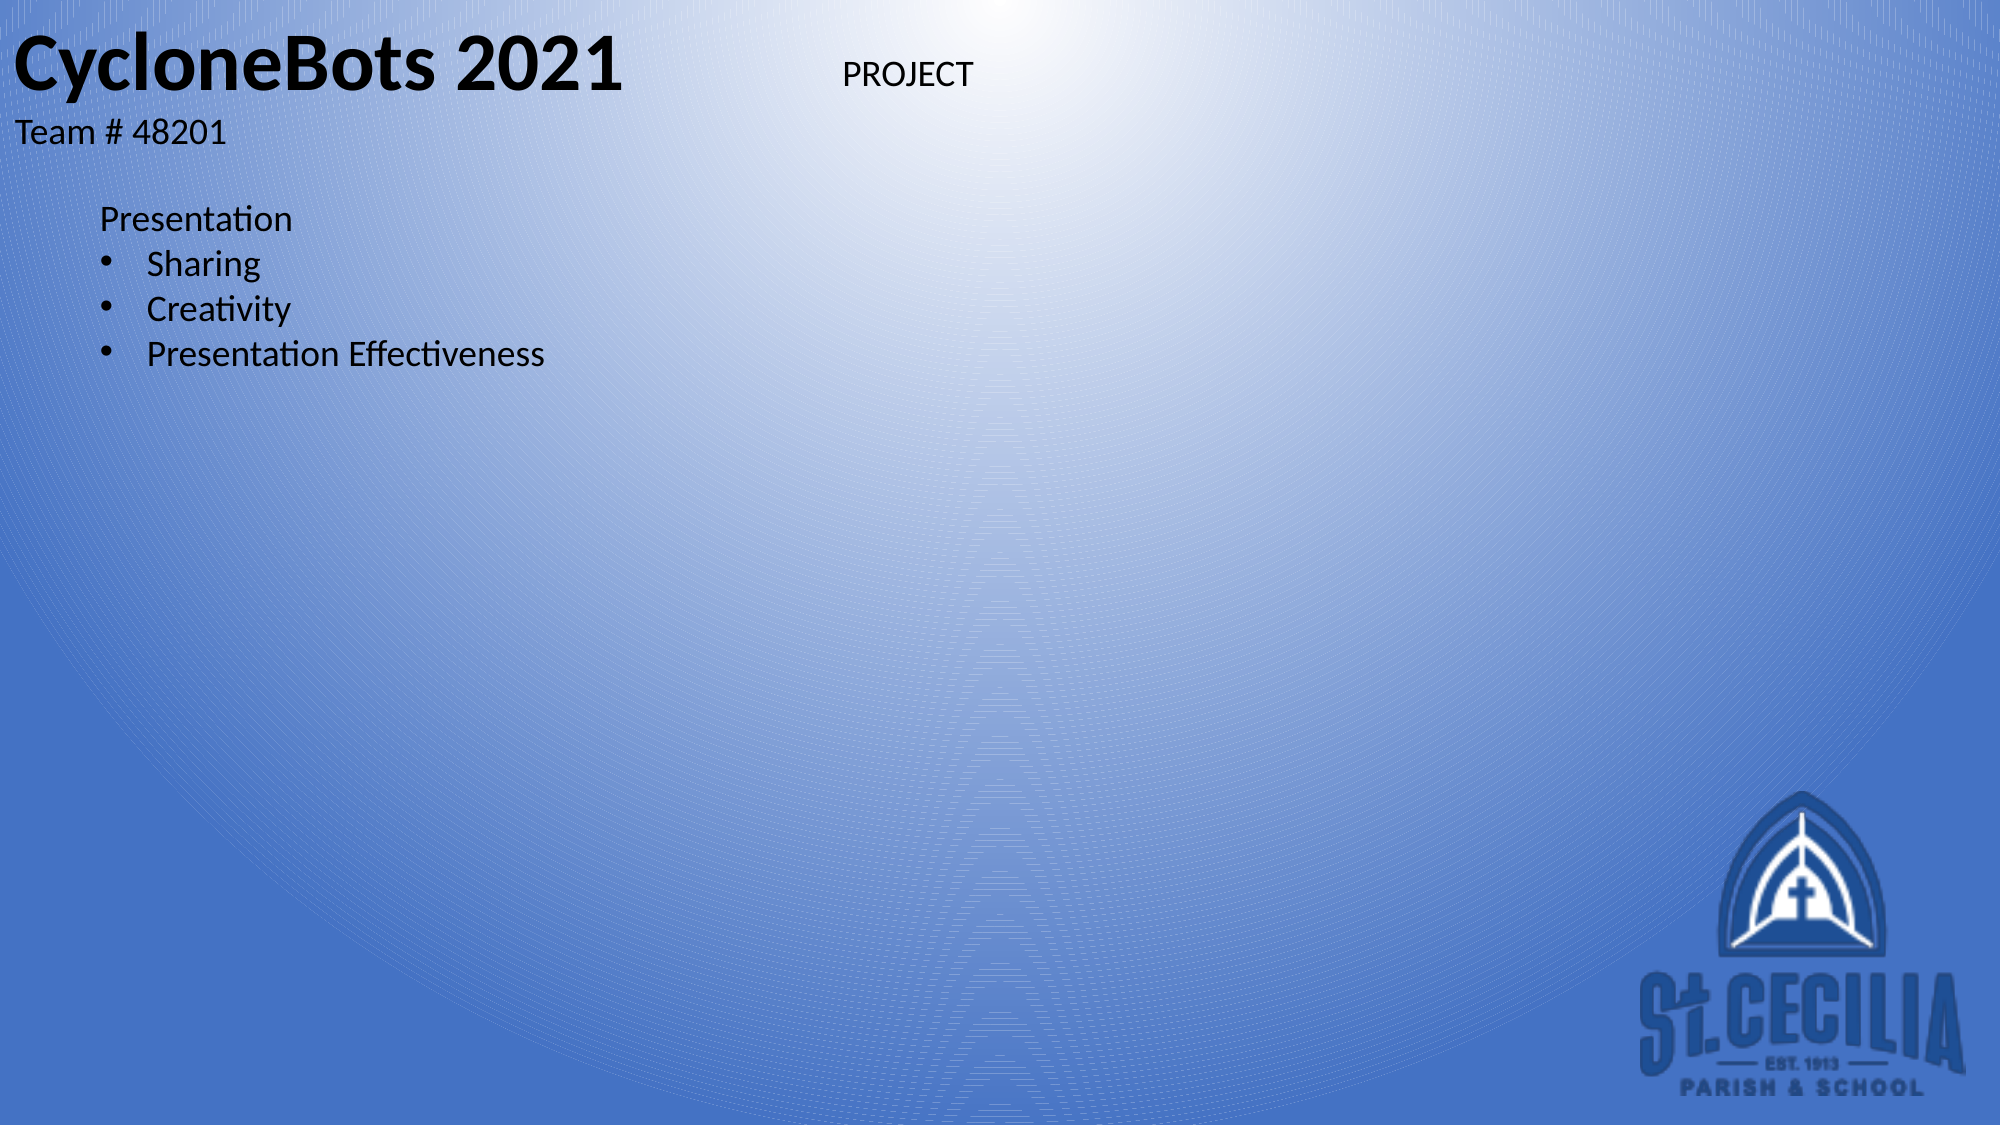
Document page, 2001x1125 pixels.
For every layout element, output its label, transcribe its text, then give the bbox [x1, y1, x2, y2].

picture [1640, 791, 1966, 1096]
text_box PROJECT [827, 41, 1689, 102]
text_box Presentation Sharing Creativity Presentation Effectiveness [85, 186, 1061, 426]
